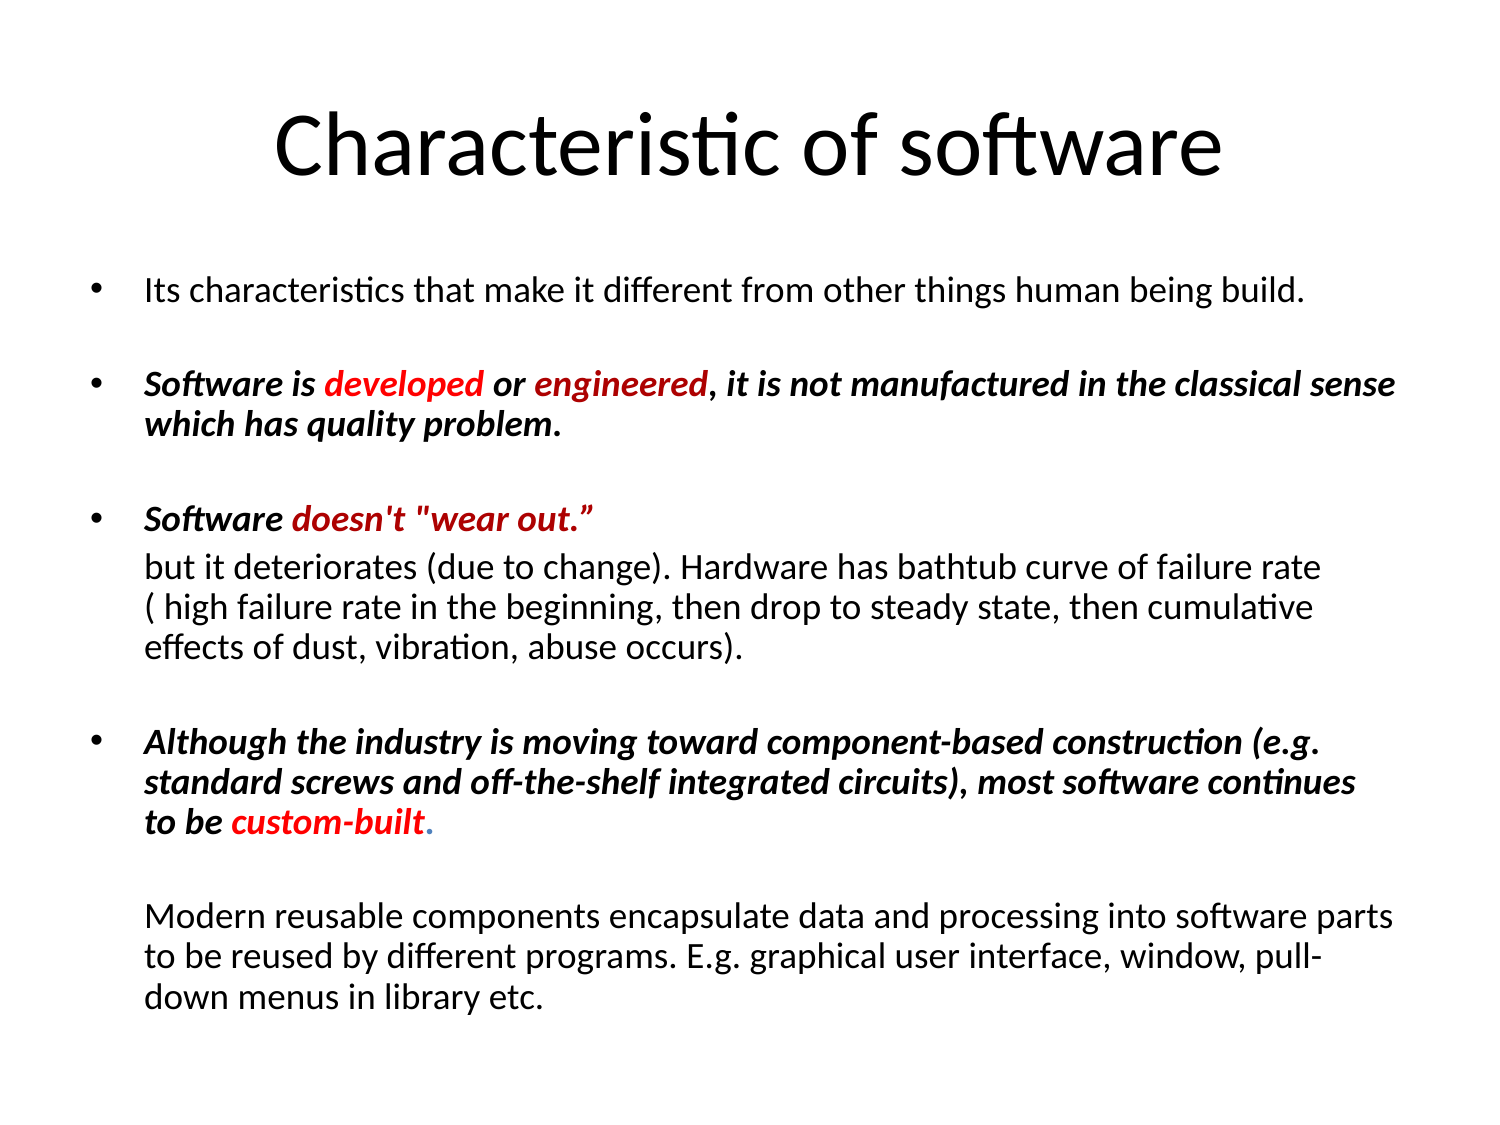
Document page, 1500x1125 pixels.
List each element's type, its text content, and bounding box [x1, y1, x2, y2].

title Characteristic of software [75, 45, 1425, 233]
list Its characteristics that make it different from other things human being build. Software is developed or engineered, it is not manufactured in the classical sense which has quality problem. Software doesn't "wear out.” but it deteriorates (due to change). Hardware has bathtub curve of failure rate ( high failure rate in the beginning, then drop to steady state, then cumulative effects of dust, vibration, abuse occurs). Although the industry is moving toward component-based construction (e.g. standard screws and off-the-shelf integrated circuits), most software continues to be custom-built. Modern reusable components encapsulate data and processing into software parts to be reused by different programs. E.g. graphical user interface, window, pull-down menus in library etc. [75, 262, 1413, 1025]
